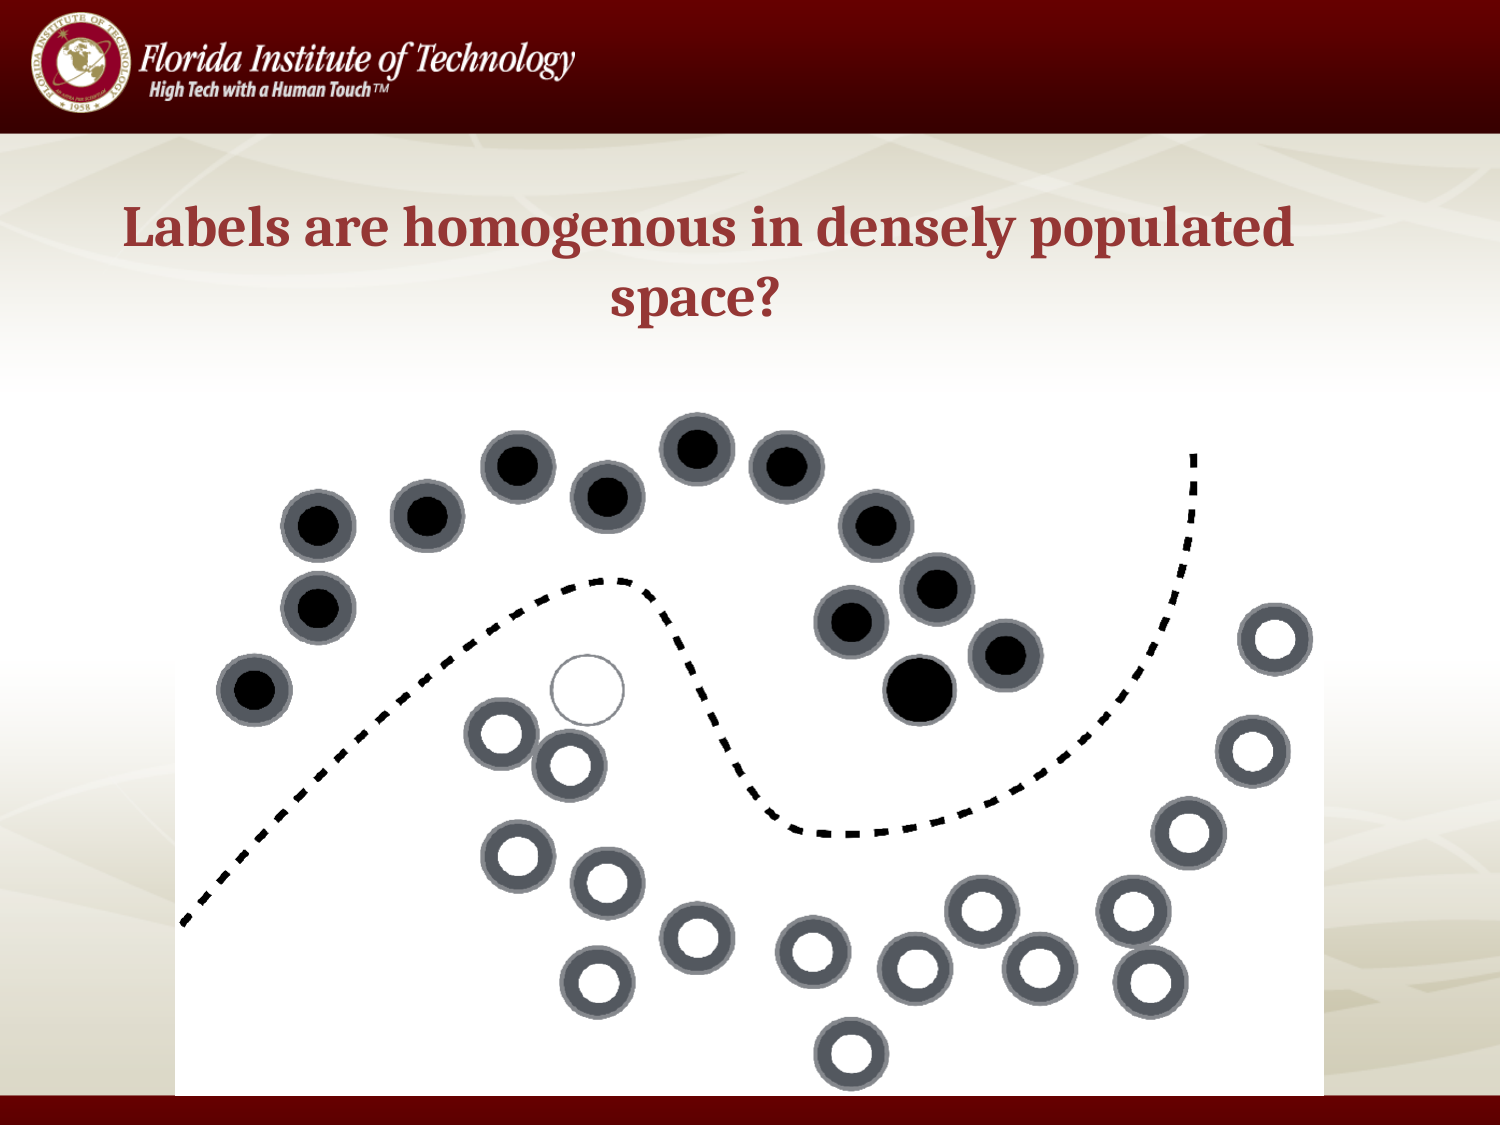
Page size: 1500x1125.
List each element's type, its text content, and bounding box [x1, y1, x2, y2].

text_box Labels are homogenous in densely populated space? [30, 241, 1388, 346]
picture [0, 0, 1500, 1125]
title [112, 346, 1388, 849]
